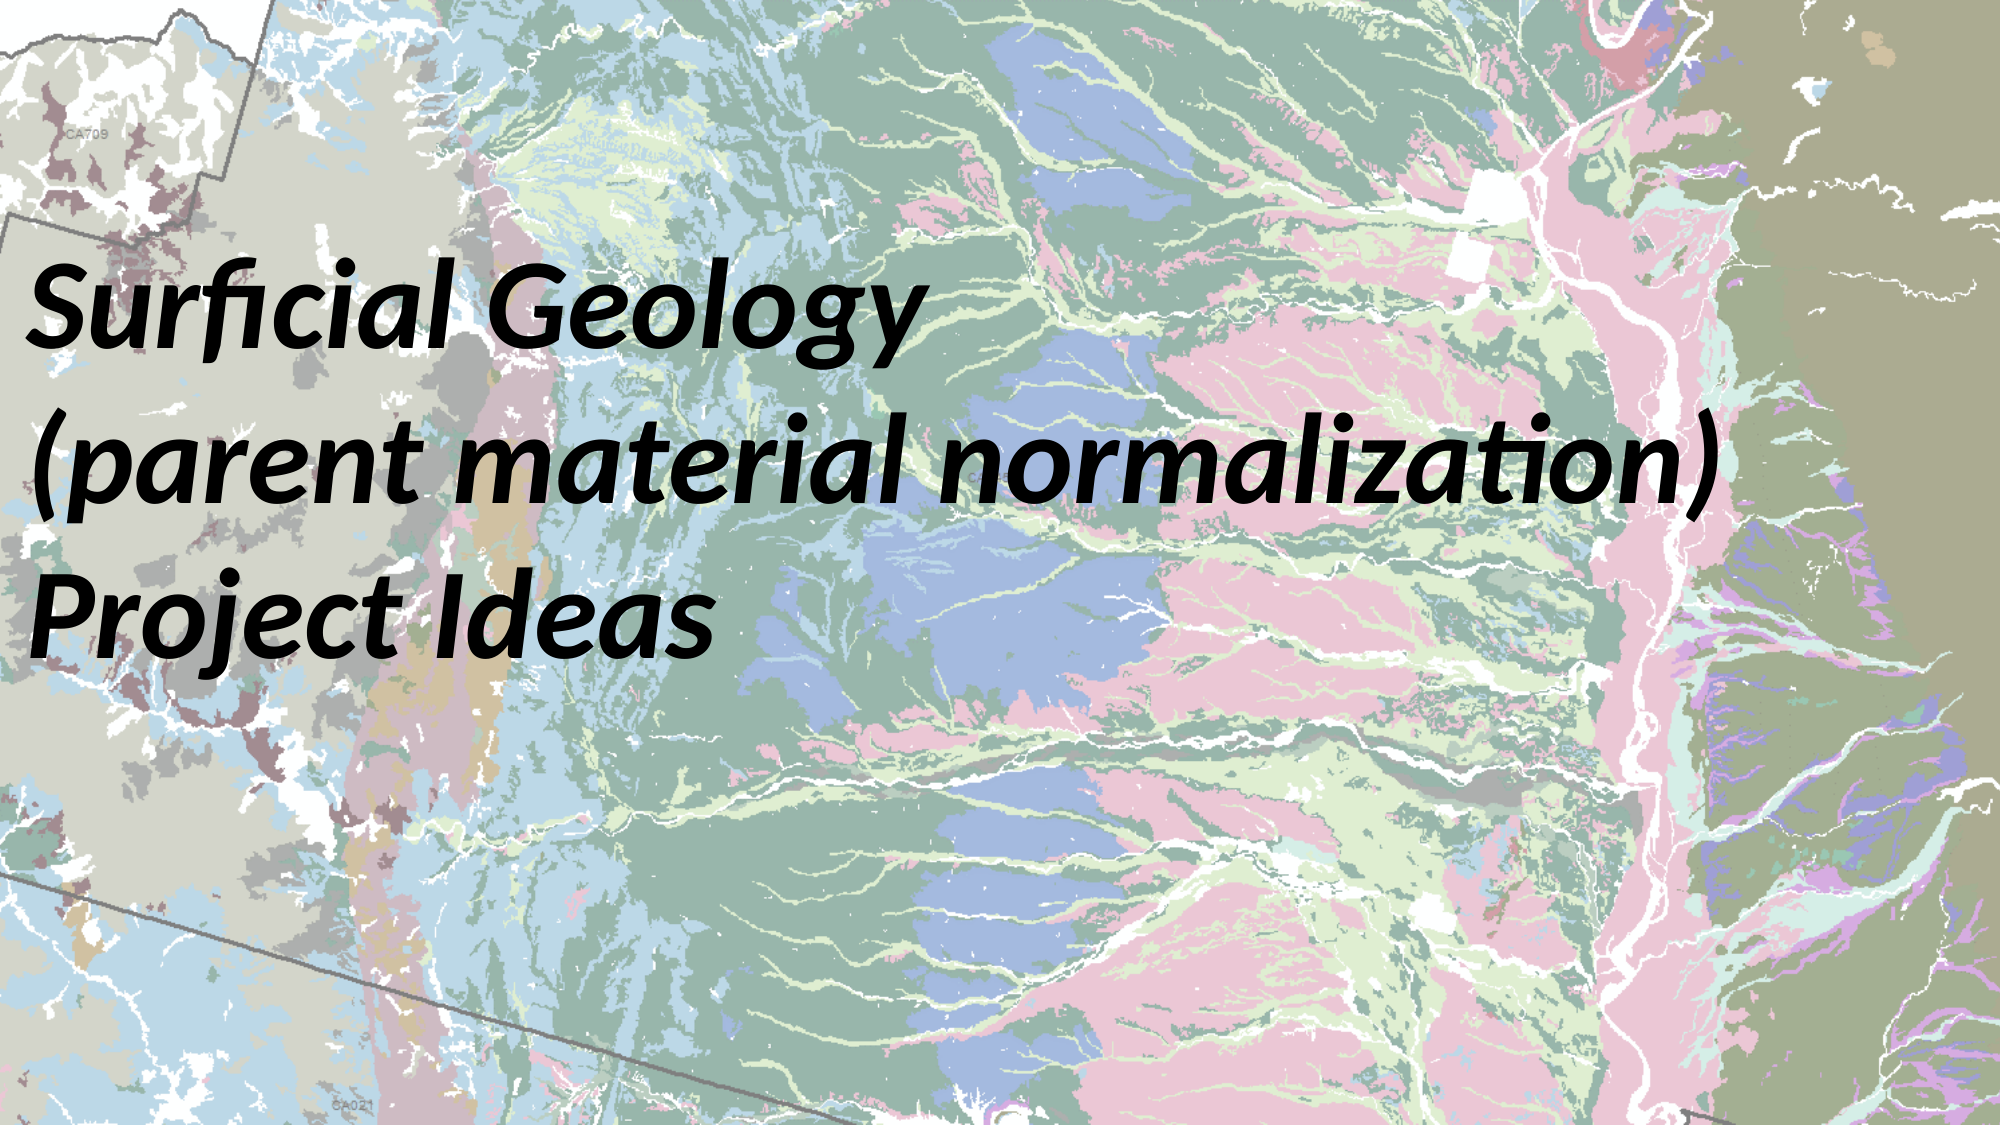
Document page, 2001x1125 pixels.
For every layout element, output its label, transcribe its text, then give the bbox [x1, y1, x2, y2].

text_box Surficial Geology (parent material normalization) Project Ideas [11, 211, 1742, 692]
